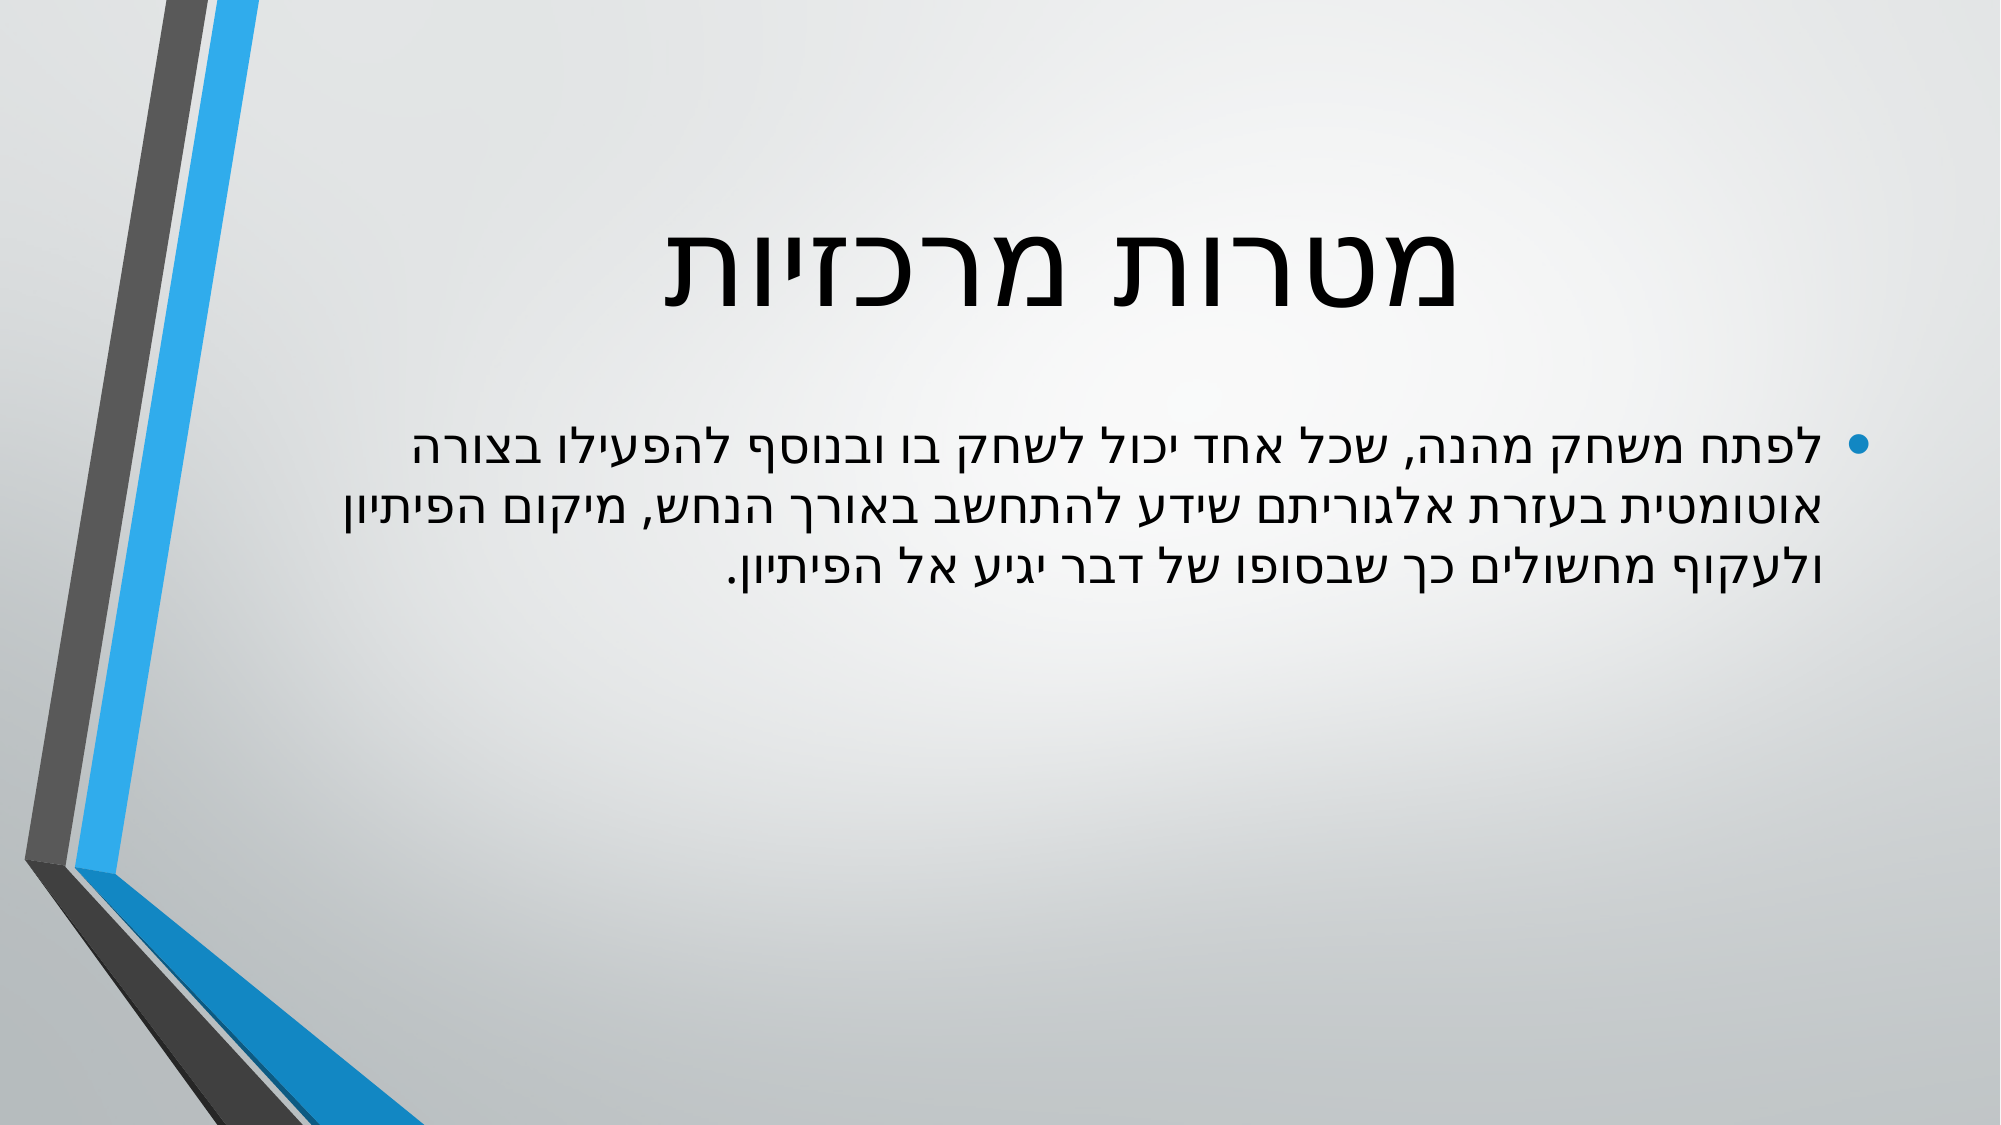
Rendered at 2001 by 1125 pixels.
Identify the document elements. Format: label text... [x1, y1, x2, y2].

title מטרות מרכזיות [243, 112, 1887, 256]
list לפתח משחק מהנה, שכל אחד יכול לשחק בו ובנוסף להפעילו בצורה אוטומטית בעזרת אלגוריתם שידע להתחשב באורך הנחש, מיקום הפיתיון ולעקוף מחשולים כך שבסופו של דבר יגיע אל הפיתיון. [243, 256, 1887, 834]
